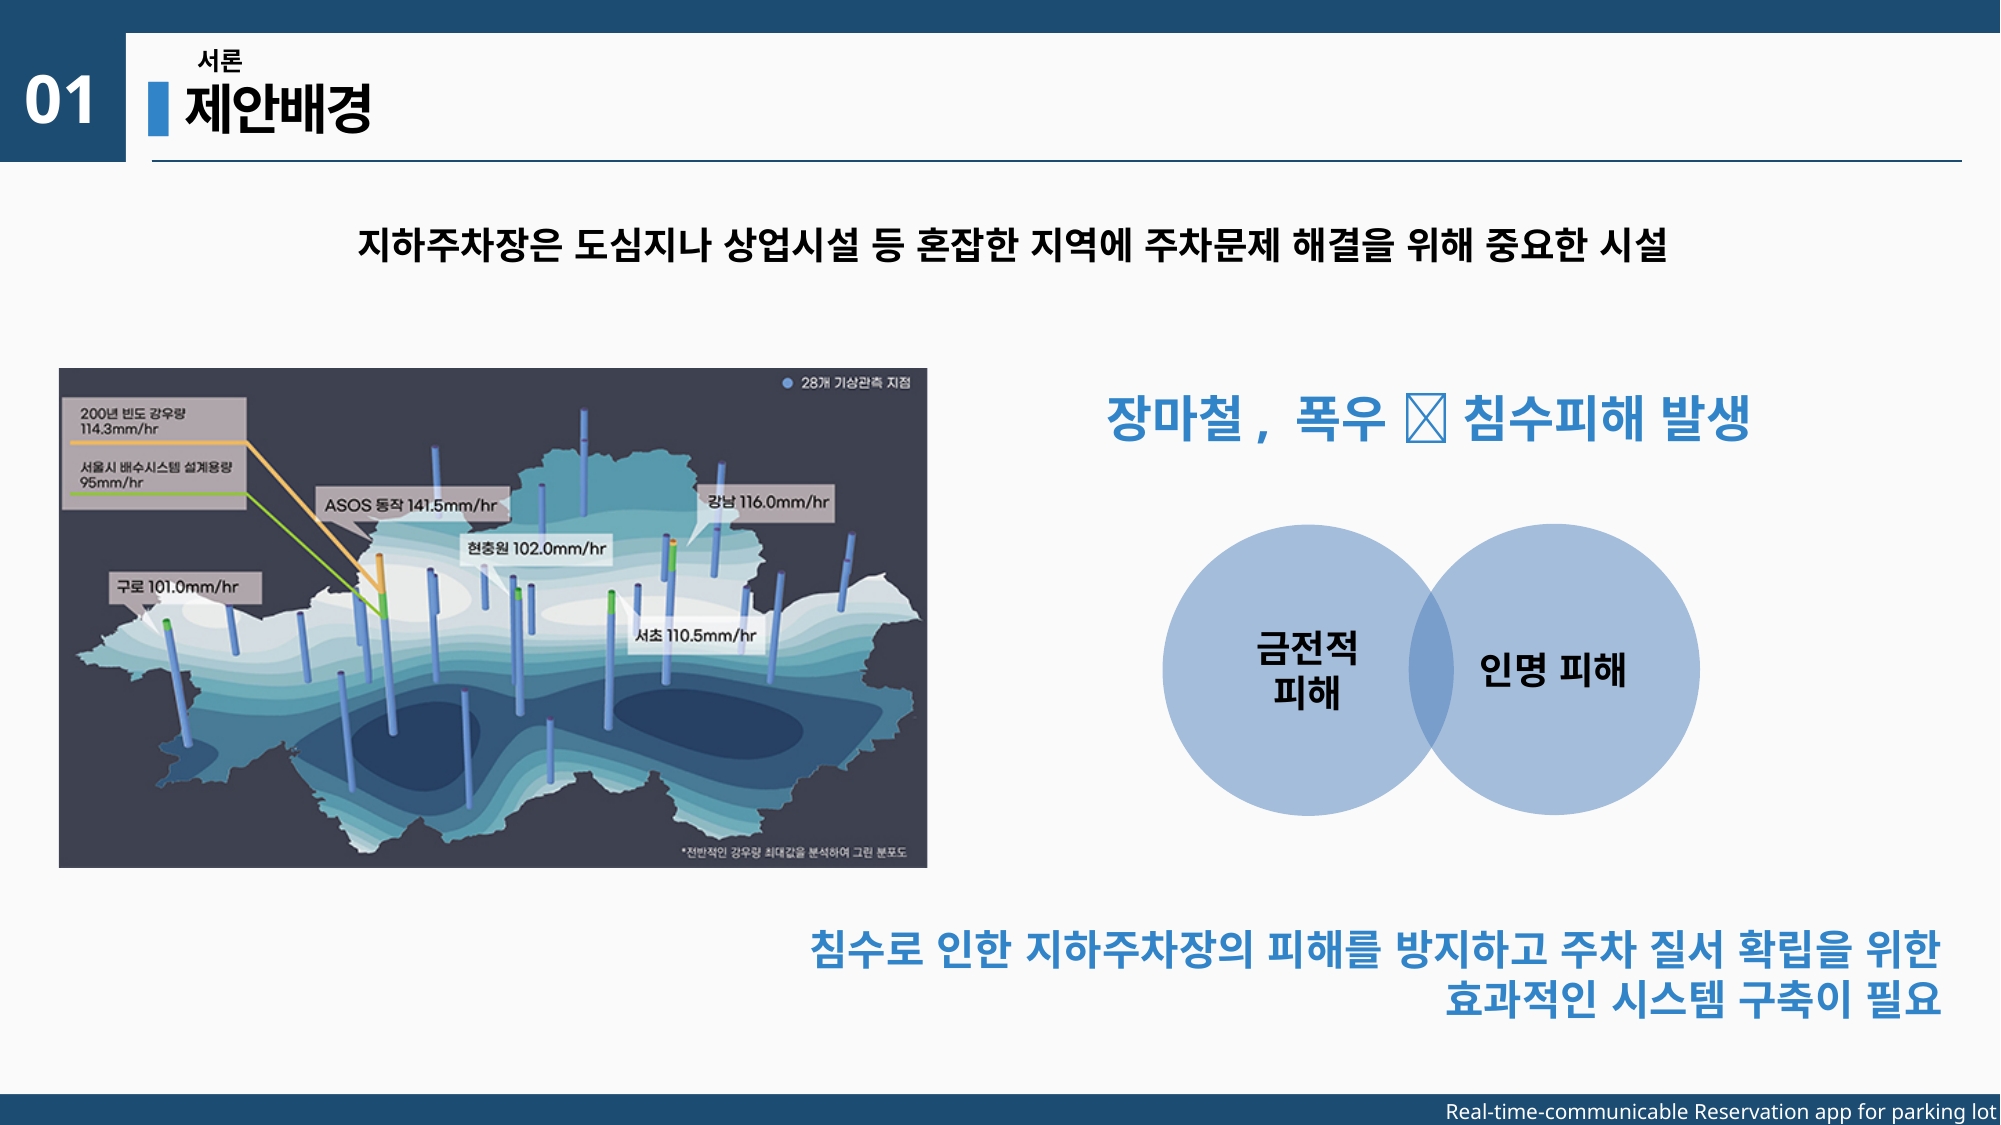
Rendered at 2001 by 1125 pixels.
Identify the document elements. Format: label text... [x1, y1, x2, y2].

picture [58, 368, 928, 869]
text_box [146, 80, 171, 138]
text_box 01 [0, 0, 128, 164]
text_box 금전적 피해 [1162, 524, 1431, 816]
text_box [128, 0, 2000, 35]
text_box 지하주차장은 도심지나 상업시설 등 혼잡한 지역에 주차문제 해결을 위해 중요한 시설 [342, 214, 1685, 275]
text_box Real-time-communicable Reservation app for parking lot [1087, 1091, 2000, 1125]
text_box 침수로 인한 지하주차장의 피해를 방지하고 주차 질서 확립을 위한 효과적인 시스템 구축이 필요 [794, 916, 1958, 1032]
text_box [0, 1092, 1087, 1125]
text_box 서론 제안배경 [170, 37, 1120, 148]
text_box 장마철, 폭우  침수피해 발생 [1091, 380, 1768, 456]
text_box 인명 피해 [1408, 523, 1701, 816]
